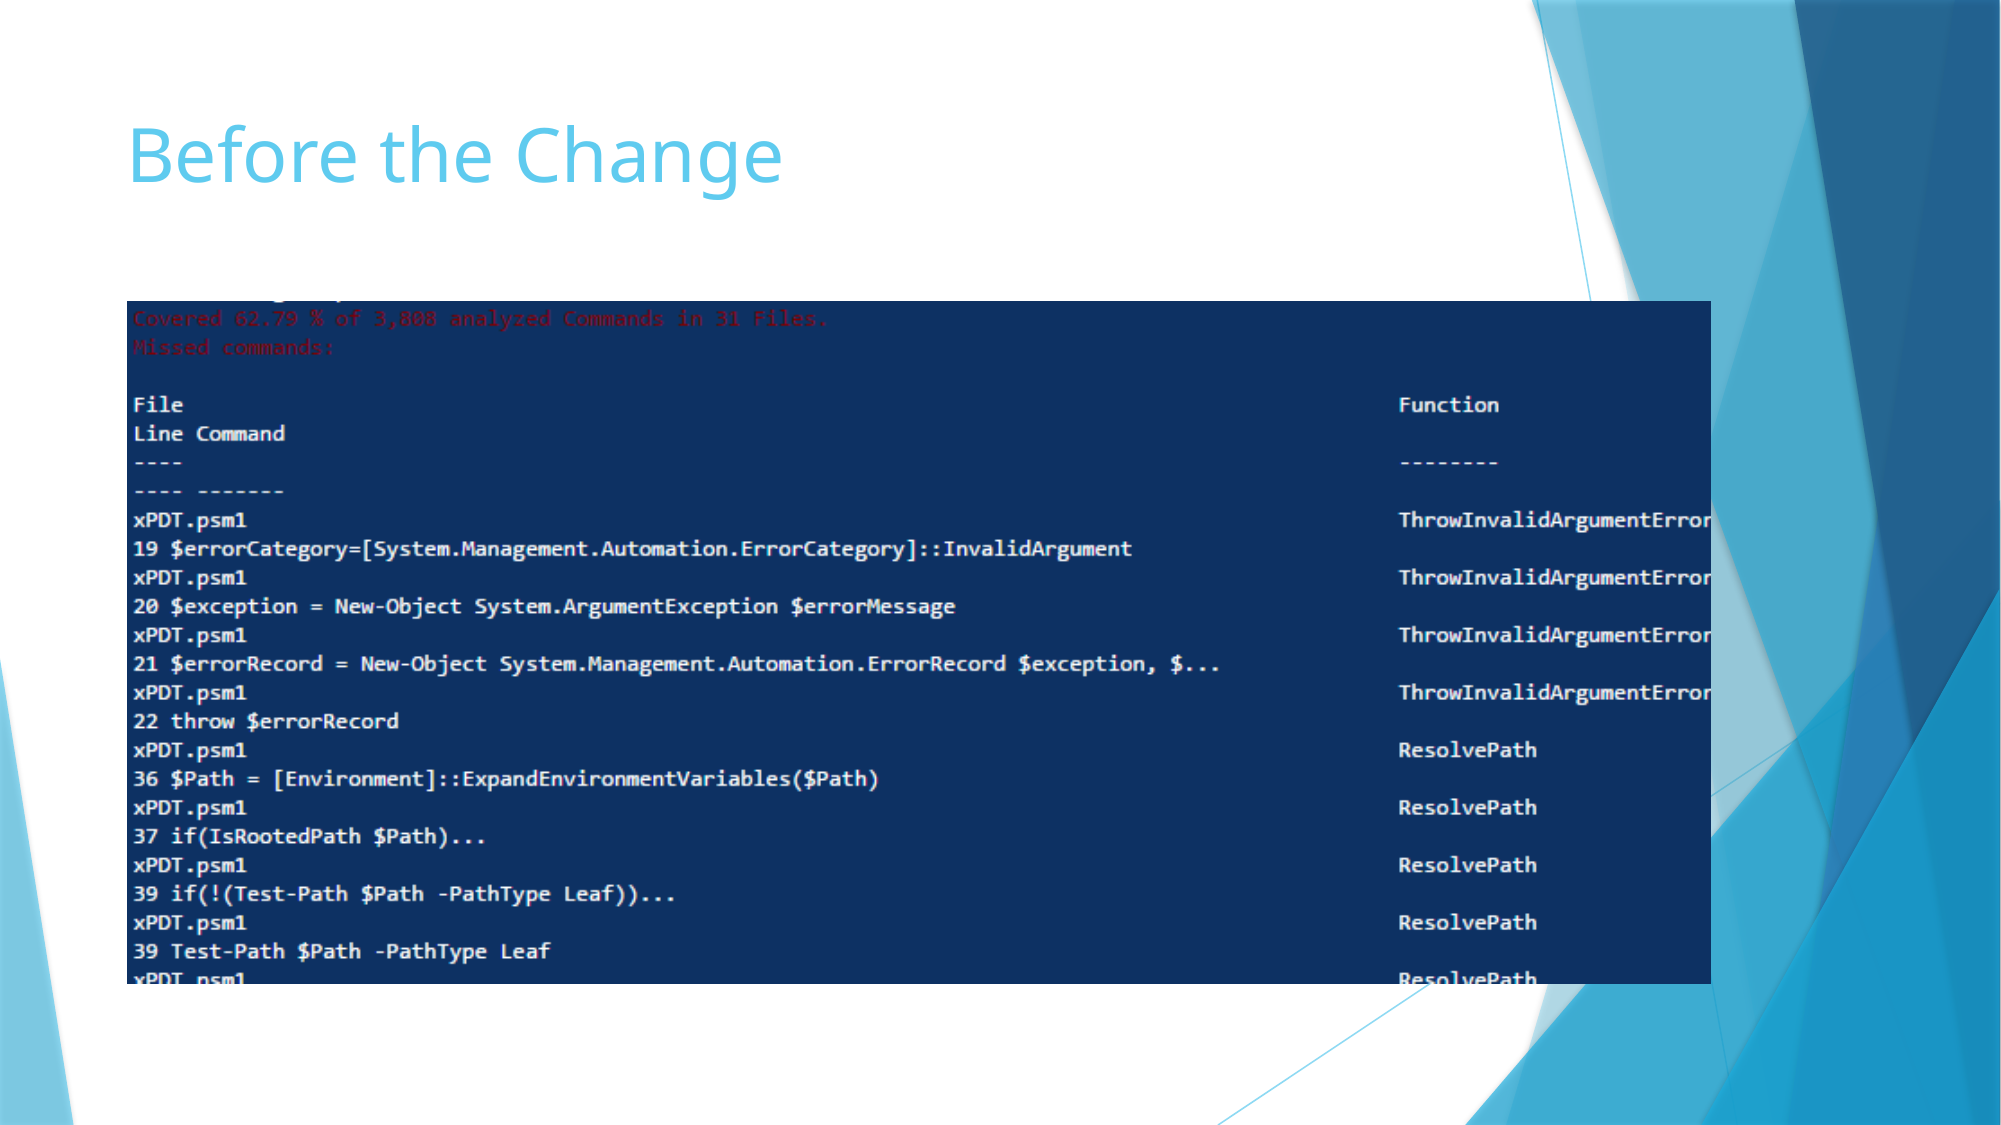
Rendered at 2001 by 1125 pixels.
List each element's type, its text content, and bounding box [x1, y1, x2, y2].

title Before the Change [111, 99, 1522, 317]
picture [127, 300, 1711, 985]
